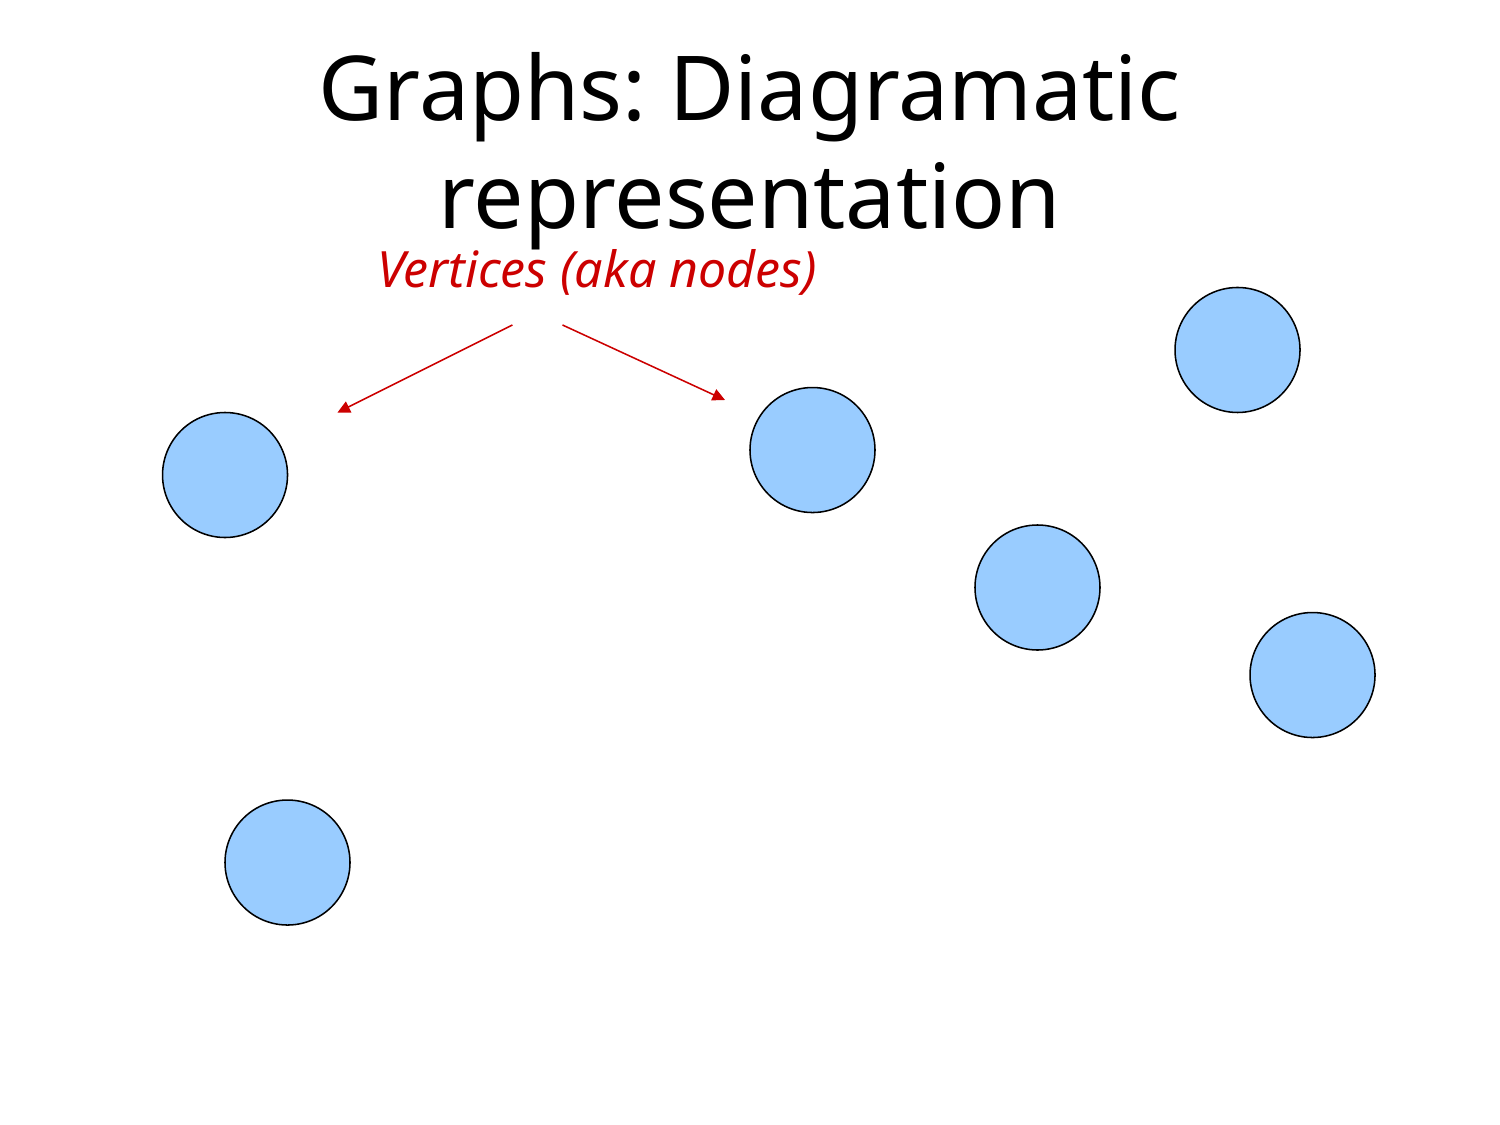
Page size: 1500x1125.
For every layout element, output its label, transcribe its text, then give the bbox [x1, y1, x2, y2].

title Graphs: Diagramatic representation [75, 45, 1425, 233]
text_box [162, 412, 288, 538]
text_box [975, 525, 1101, 651]
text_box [322, 229, 873, 413]
text_box [1175, 287, 1301, 413]
text_box [750, 421, 876, 513]
text_box [1250, 612, 1376, 738]
text_box [225, 800, 351, 926]
